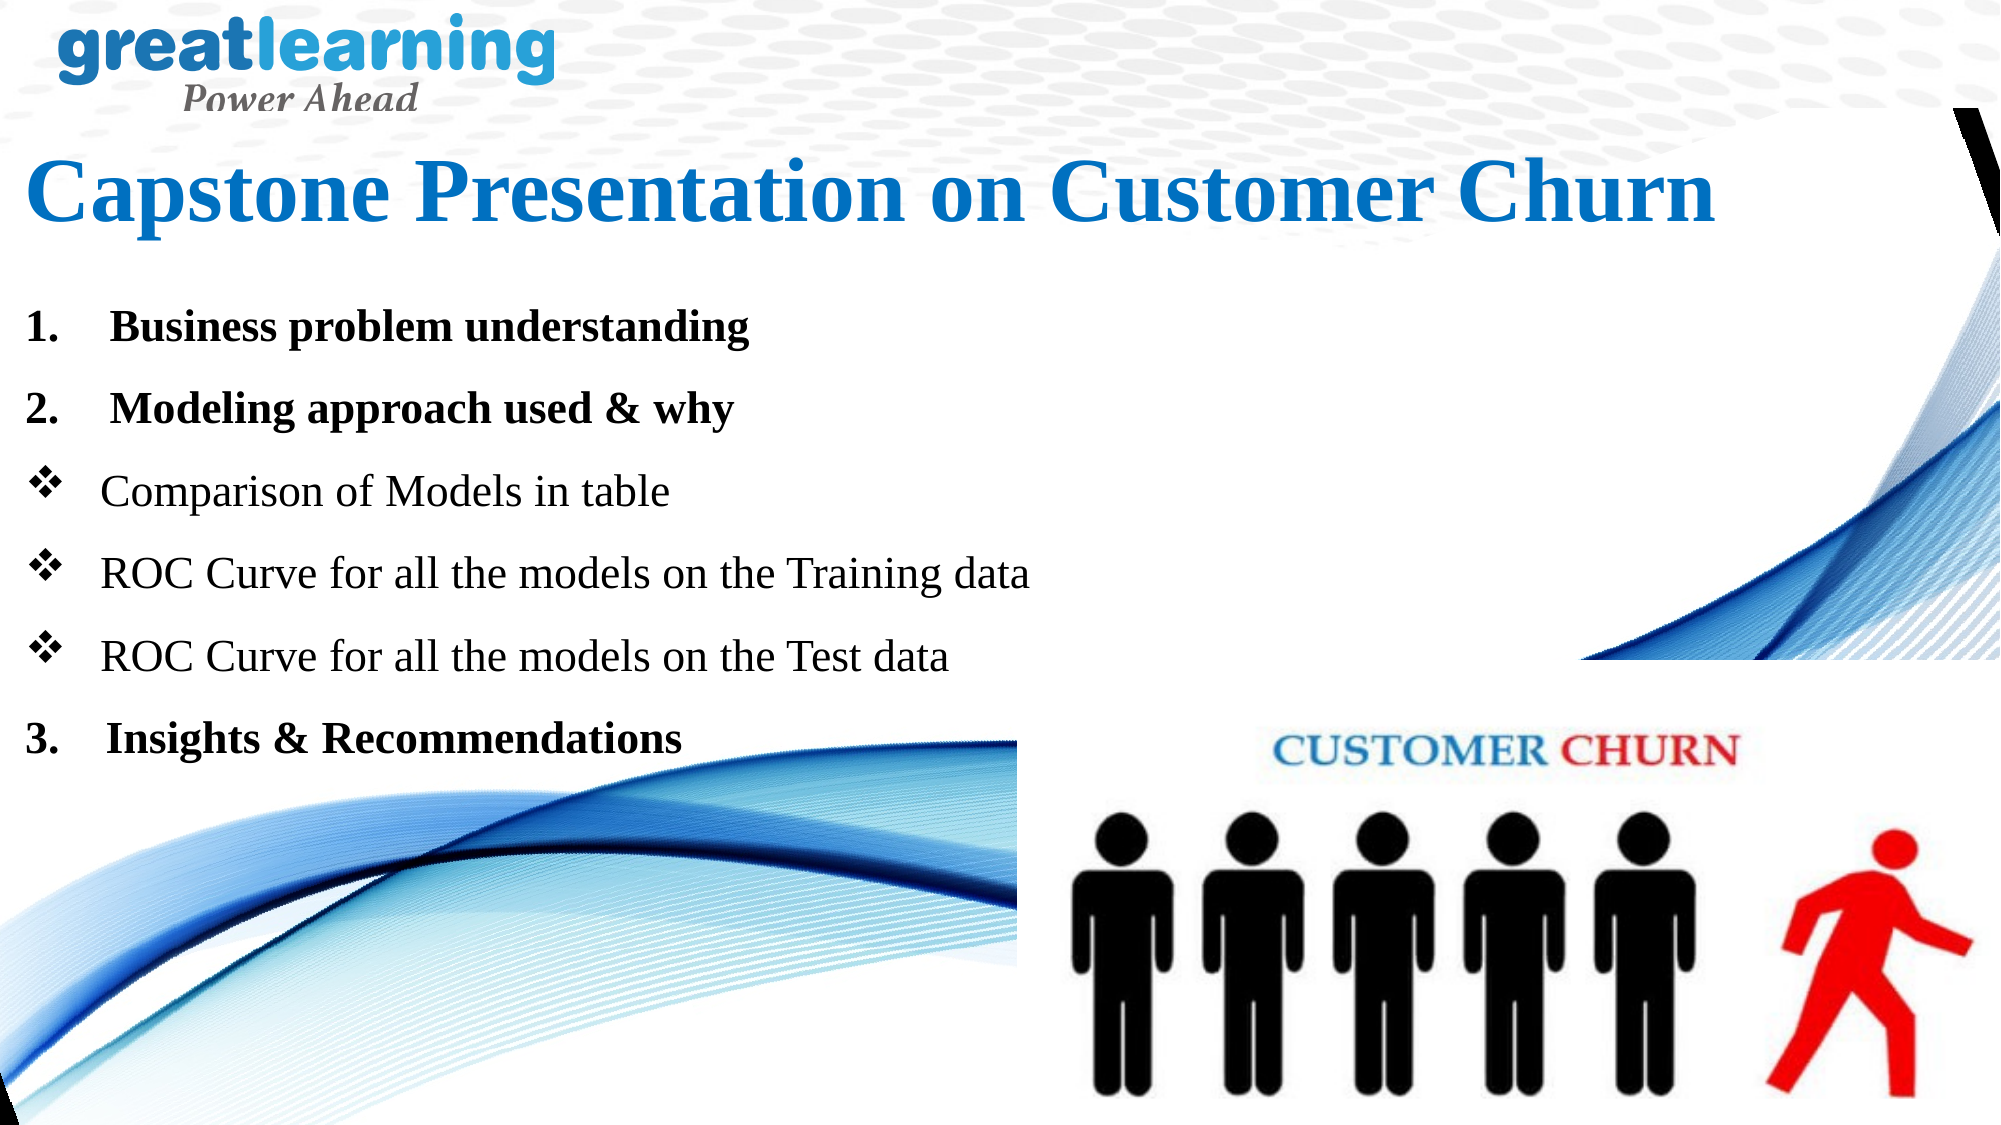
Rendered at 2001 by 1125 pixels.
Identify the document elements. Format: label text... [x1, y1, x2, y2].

picture [0, 0, 2000, 1125]
text_box Capstone Presentation on Customer Churn [9, 121, 1976, 247]
text_box Business problem understanding Modeling approach used & why Comparison of Models in table ROC Curve for all the models on the Training data ROC Curve for all the models on the Test data 3. Insights & Recommendations [10, 260, 1098, 770]
